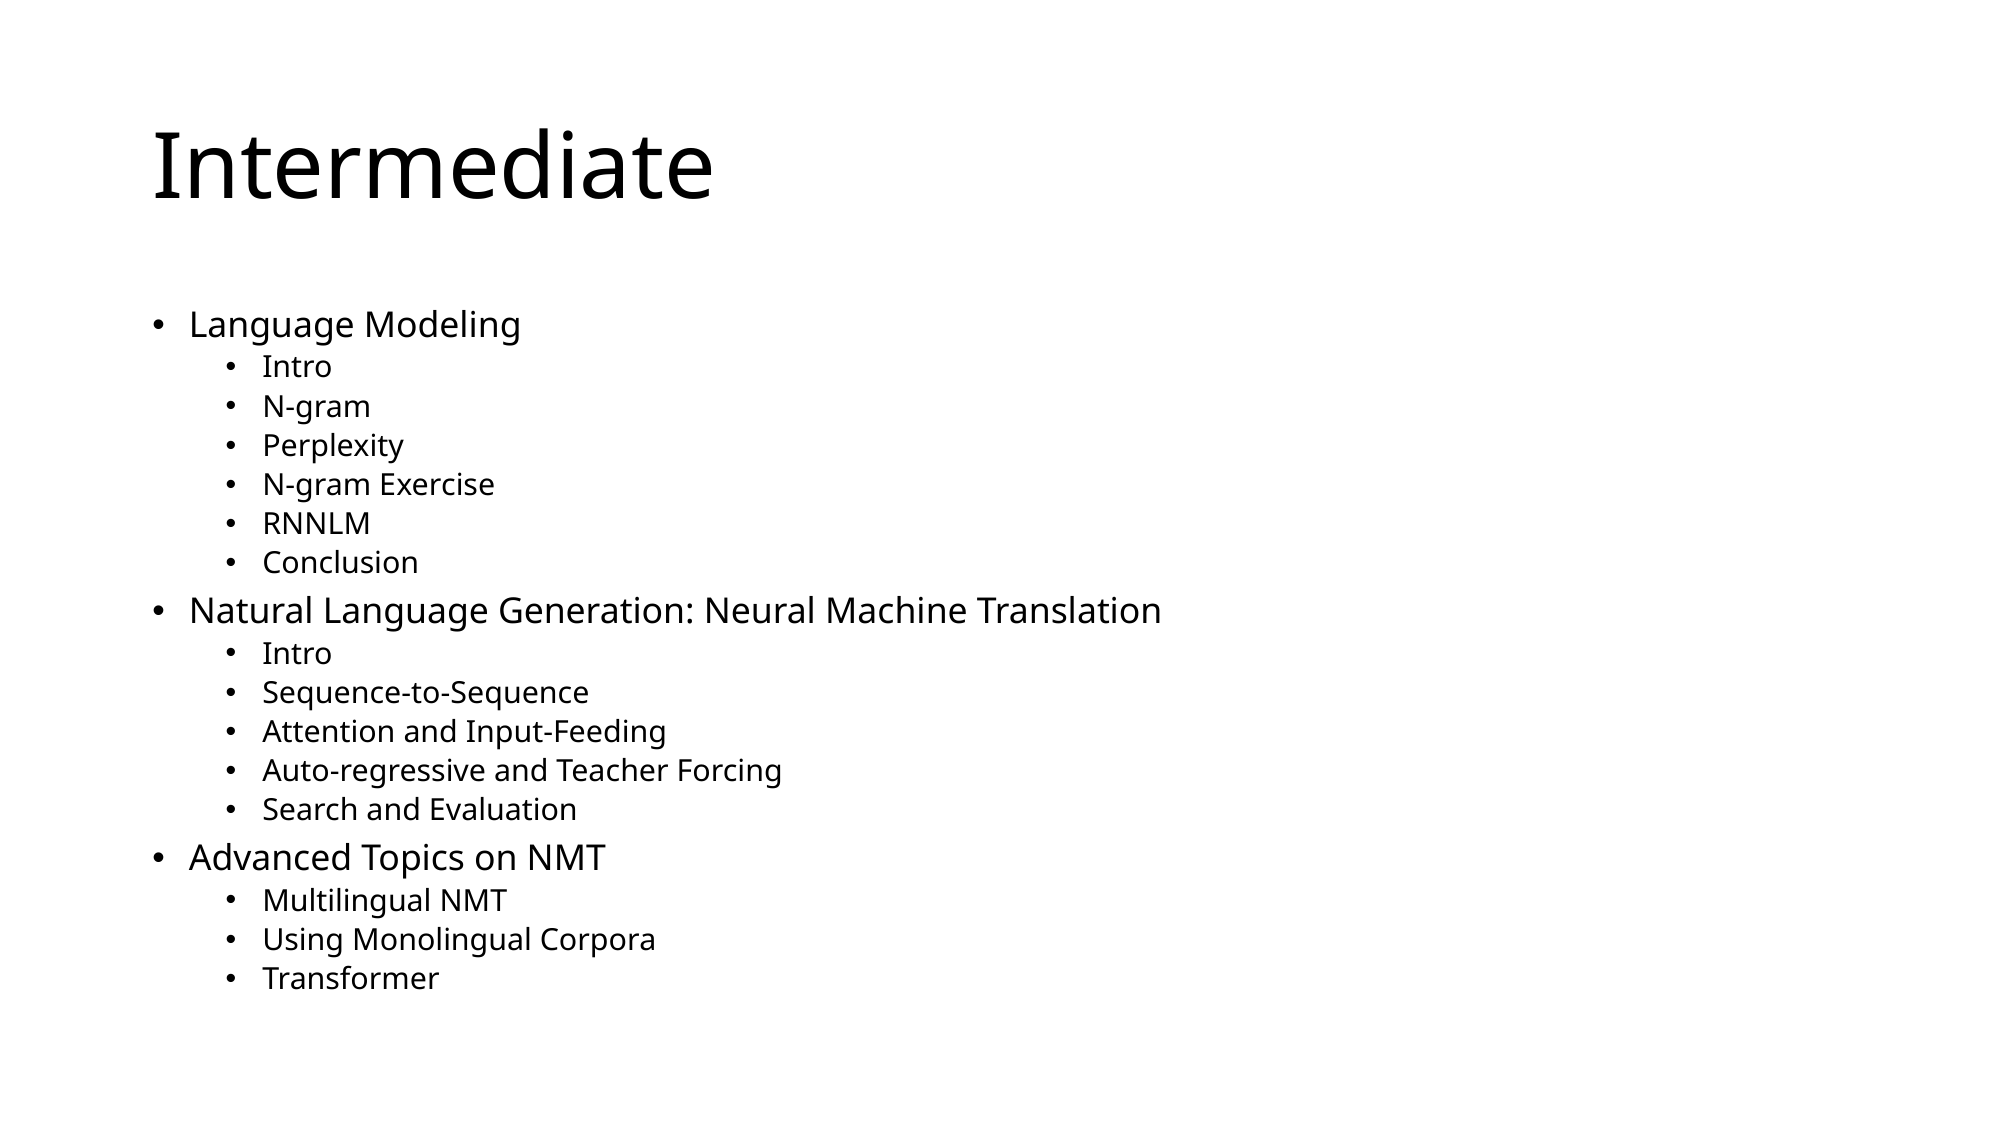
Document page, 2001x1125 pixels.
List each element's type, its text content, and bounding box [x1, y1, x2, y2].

list Language Modeling Intro N-gram Perplexity N-gram Exercise RNNLM Conclusion Natural Language Generation: Neural Machine Translation Intro Sequence-to-Sequence Attention and Input-Feeding Auto-regressive and Teacher Forcing Search and Evaluation Advanced Topics on NMT Multilingual NMT Using Monolingual Corpora Transformer [137, 299, 1863, 1014]
title Intermediate [137, 59, 1863, 278]
